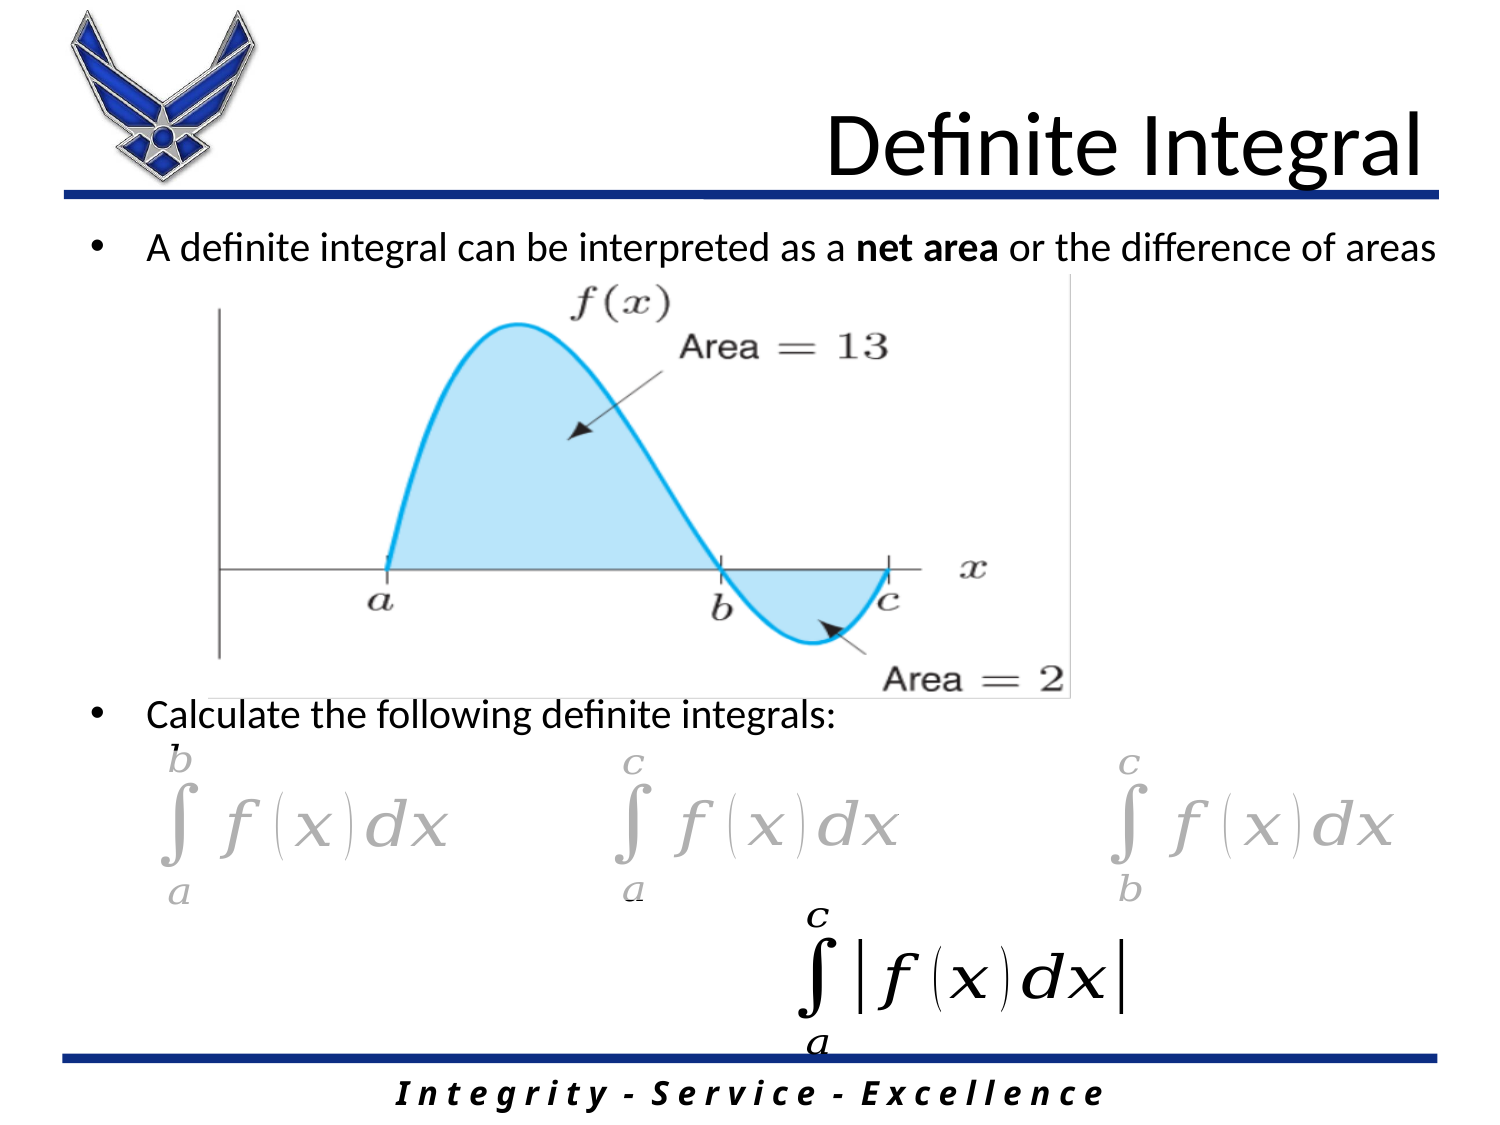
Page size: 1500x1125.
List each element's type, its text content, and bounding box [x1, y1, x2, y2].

text_box [602, 735, 900, 902]
text_box [1098, 748, 1396, 915]
text_box [156, 748, 453, 915]
picture [65, 5, 261, 188]
title Definite Integral [270, 45, 1440, 212]
picture [208, 274, 1072, 701]
list A definite integral can be interpreted as a net area or the difference of areas Calculate the following definite integrals: [75, 212, 1488, 775]
